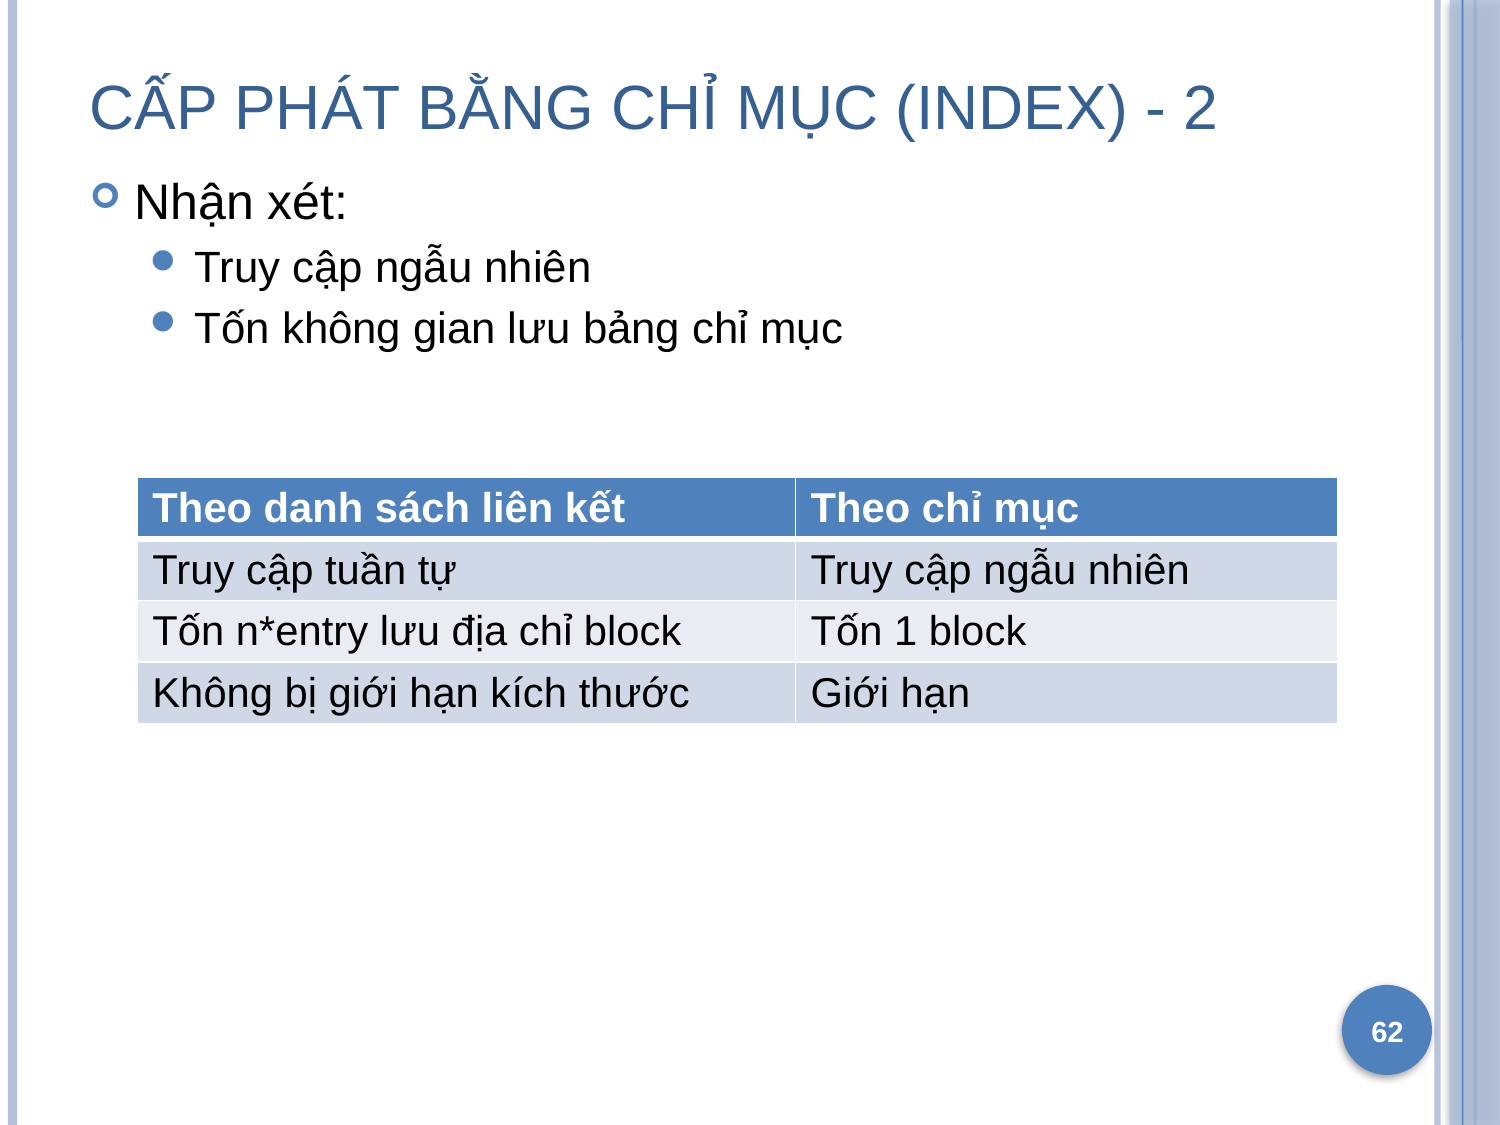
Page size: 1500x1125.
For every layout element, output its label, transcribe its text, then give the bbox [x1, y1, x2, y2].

slide_number 62 [1337, 988, 1438, 1074]
list Nhận xét: Truy cập ngẫu nhiên Tốn không gian lưu bảng chỉ mục [75, 162, 1338, 1062]
table_header Theo chỉ mục [796, 478, 1337, 536]
table_header Theo danh sách liên kết [138, 478, 795, 536]
title Cấp phát bằng chỉ mục (index) - 2 [75, 45, 1338, 150]
table_cell Tốn 1 block [796, 601, 1337, 661]
table_cell Không bị giới hạn kích thước [138, 663, 795, 723]
table_cell Truy cập tuần tự [138, 542, 795, 600]
table_cell Truy cập ngẫu nhiên [796, 542, 1337, 600]
table_cell Giới hạn [796, 663, 1337, 723]
table_cell Tốn n*entry lưu địa chỉ block [138, 601, 795, 661]
